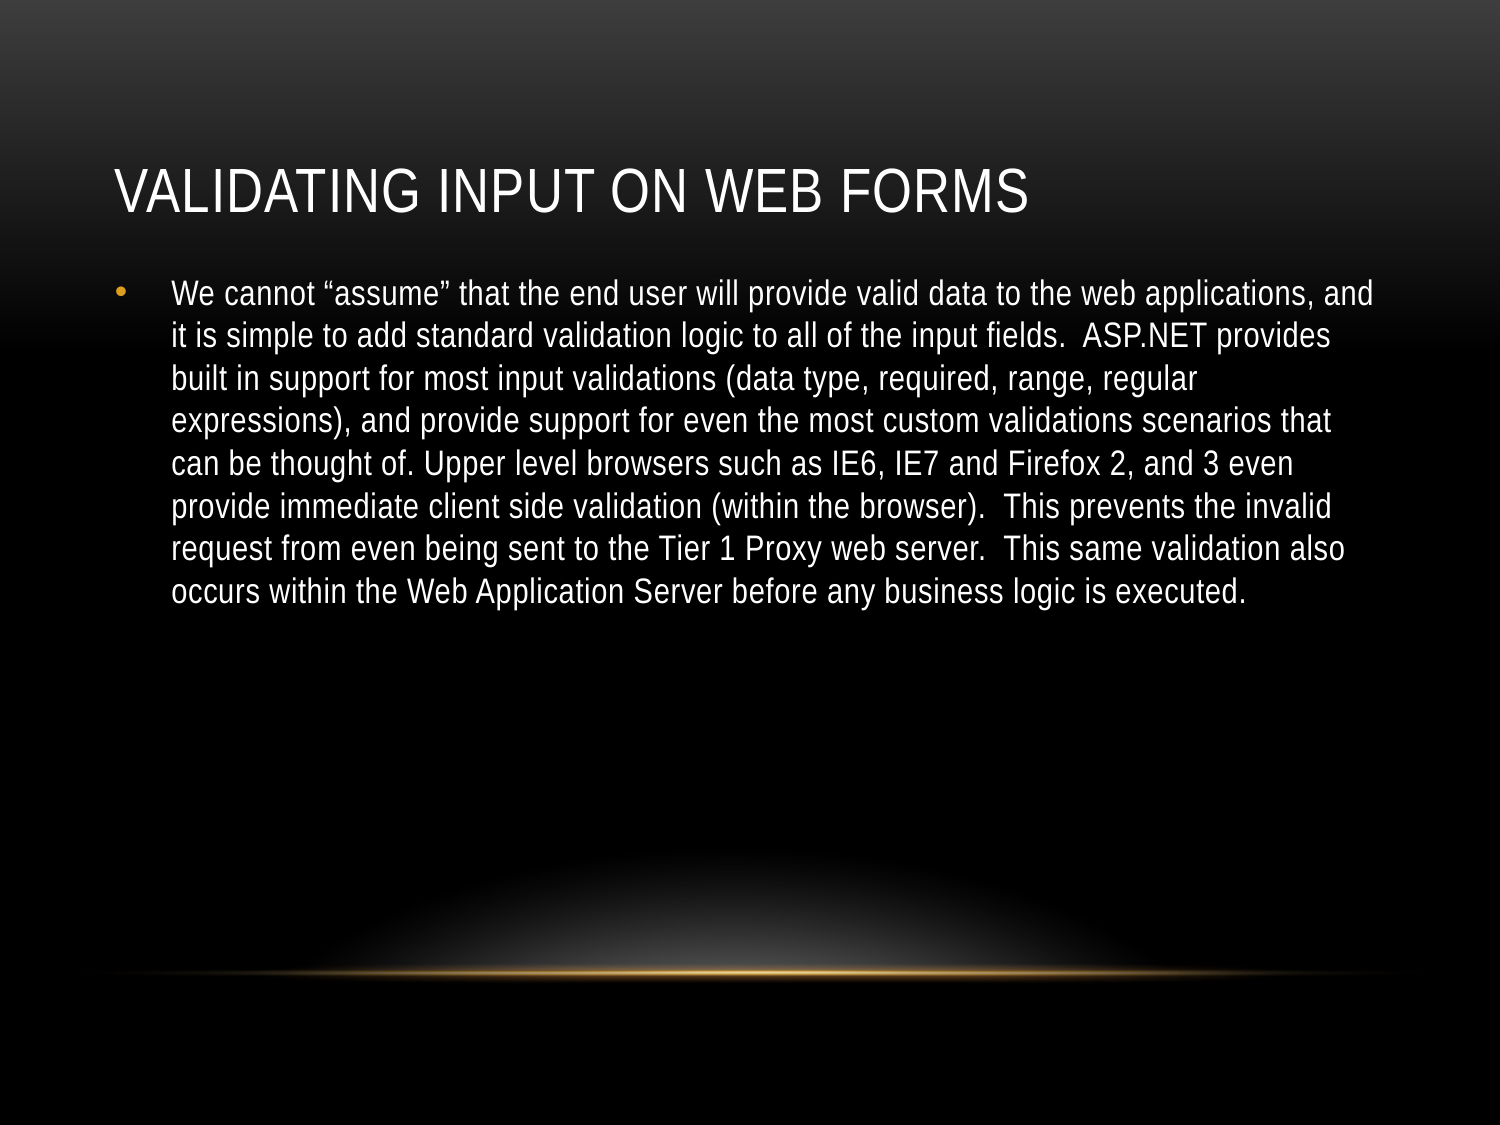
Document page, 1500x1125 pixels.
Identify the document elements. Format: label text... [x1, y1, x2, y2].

picture [0, 0, 1500, 1125]
title Validating Input on Web Forms [99, 45, 1400, 233]
list We cannot “assume” that the end user will provide valid data to the web applications, and it is simple to add standard validation logic to all of the input fields. ASP.NET provides built in support for most input validations (data type, required, range, regular expressions), and provide support for even the most custom validations scenarios that can be thought of. Upper level browsers such as IE6, IE7 and Firefox 2, and 3 even provide immediate client side validation (within the browser). This prevents the invalid request from even being sent to the Tier 1 Proxy web server. This same validation also occurs within the Web Application Server before any business logic is executed. [99, 262, 1400, 938]
